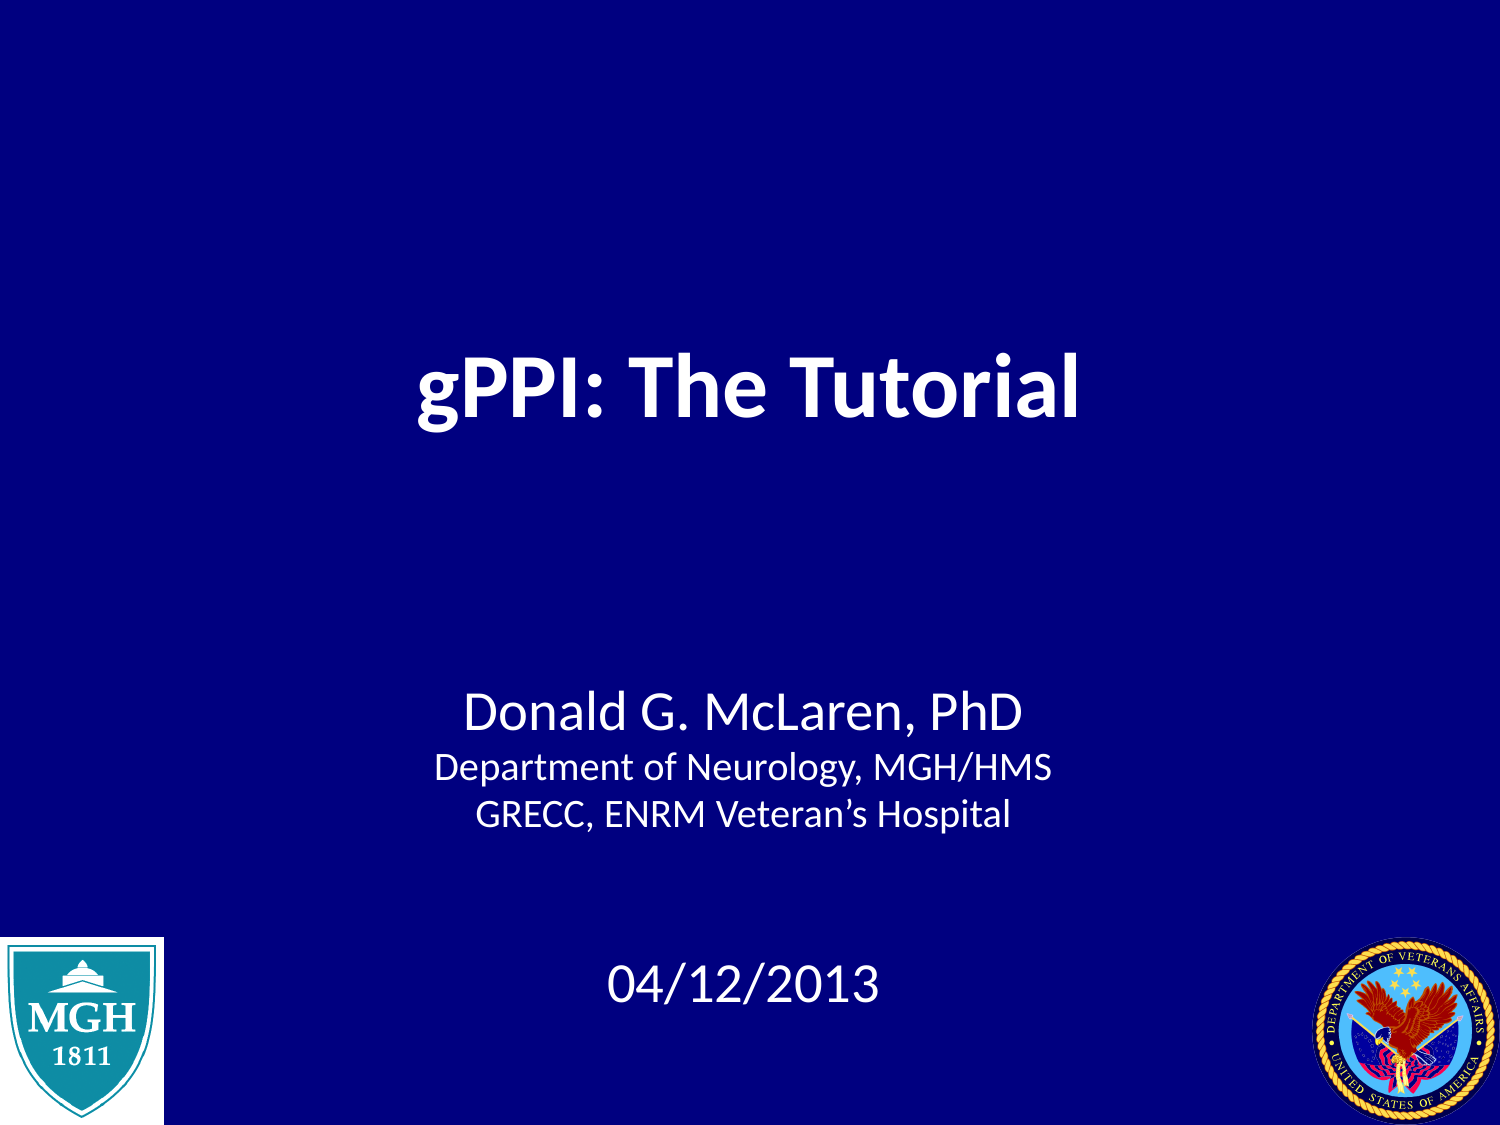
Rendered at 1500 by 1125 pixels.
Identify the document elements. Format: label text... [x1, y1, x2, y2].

picture [0, 937, 164, 1125]
picture [1312, 937, 1500, 1125]
subtitle Donald G. McLaren, PhD Department of Neurology, MGH/HMS GRECC, ENRM Veteran’s Hospital 04/12/2013 [50, 573, 1438, 1024]
title gPPI: The Tutorial [0, 287, 1500, 475]
